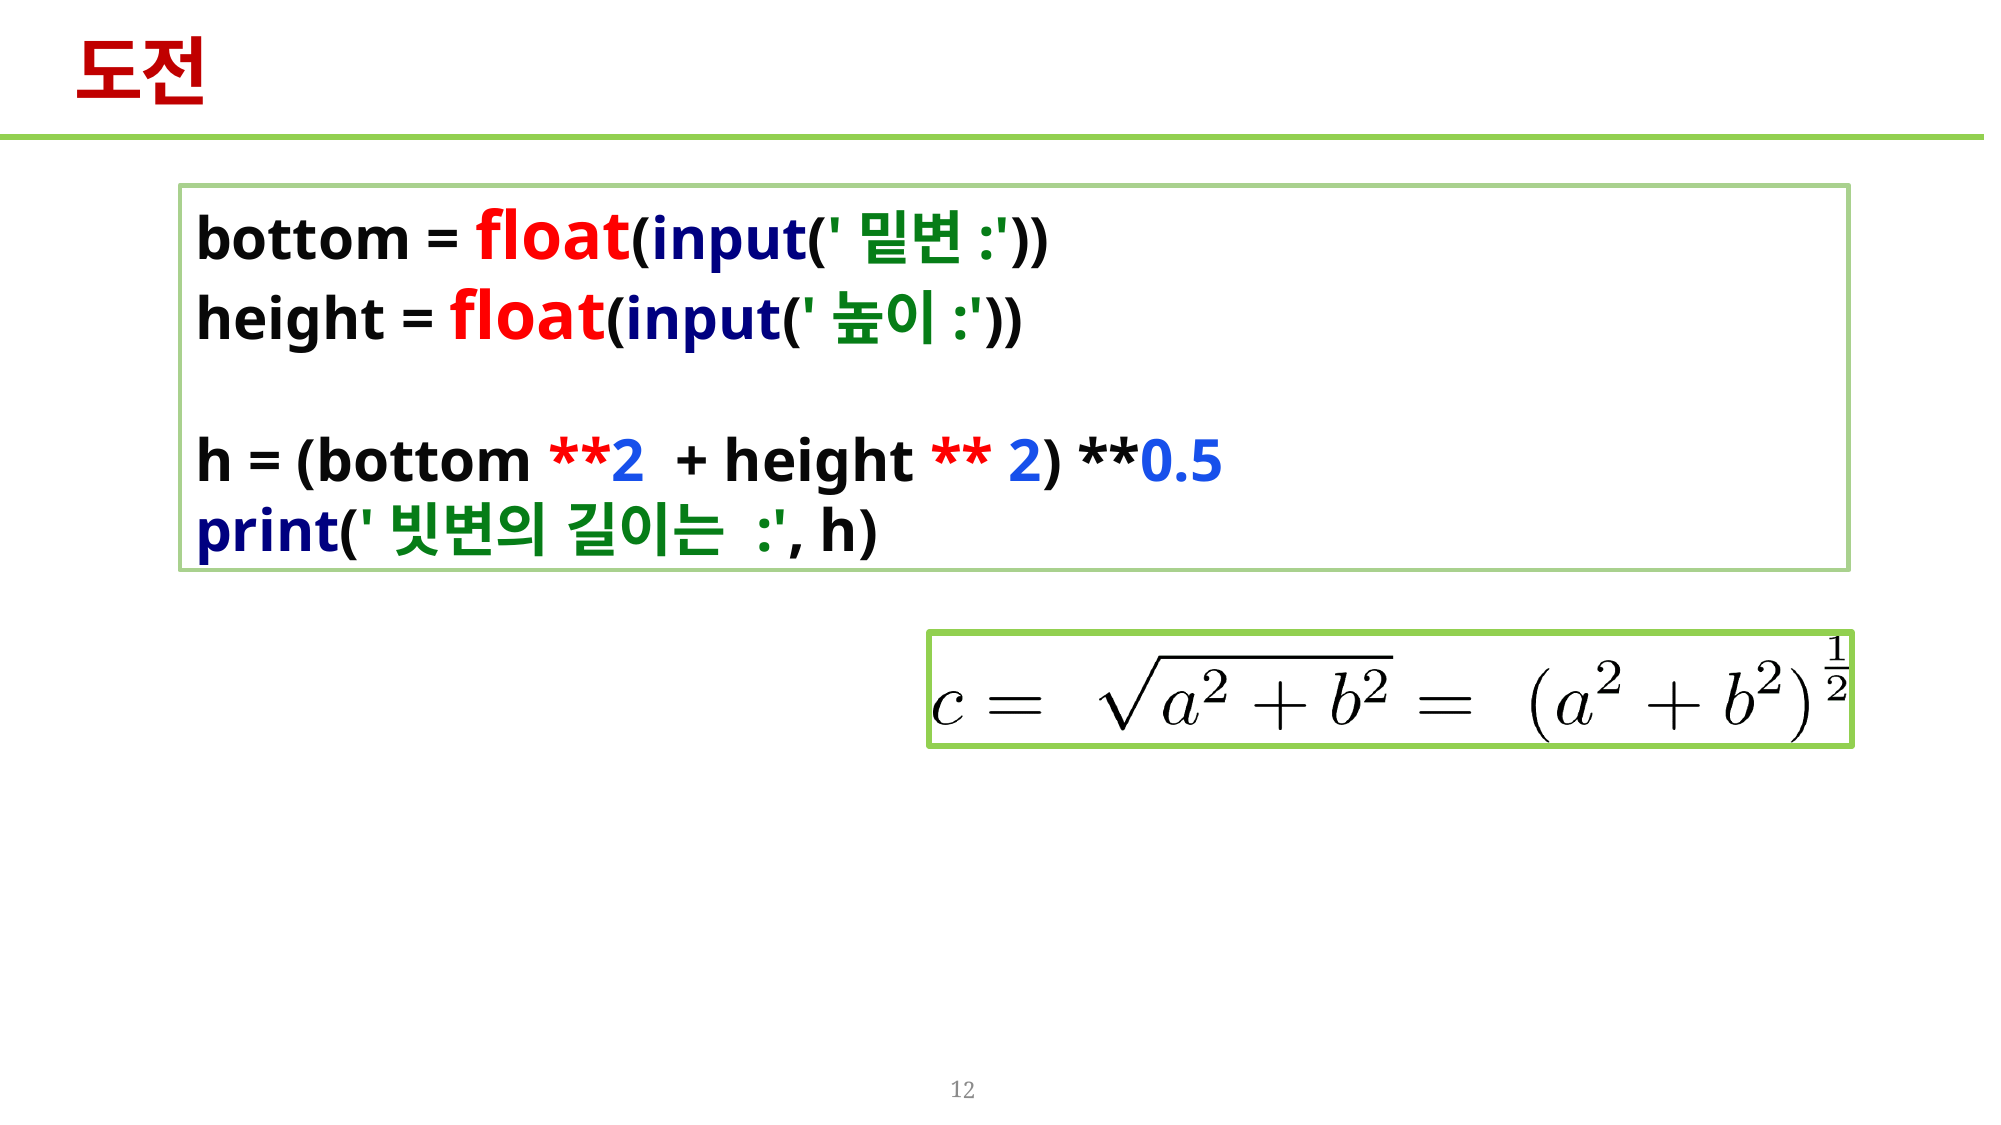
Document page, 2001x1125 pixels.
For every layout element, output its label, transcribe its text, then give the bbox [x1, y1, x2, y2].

title 도전 [59, 31, 1174, 120]
text_box bottom = float(input('밑변:')) height = float(input('높이:')) h = (bottom **2 + height ** 2) **0.5 print('빗변의 길이는 :', h) [179, 185, 1849, 571]
picture [932, 635, 1849, 743]
slide_number 12 [911, 1066, 1015, 1116]
